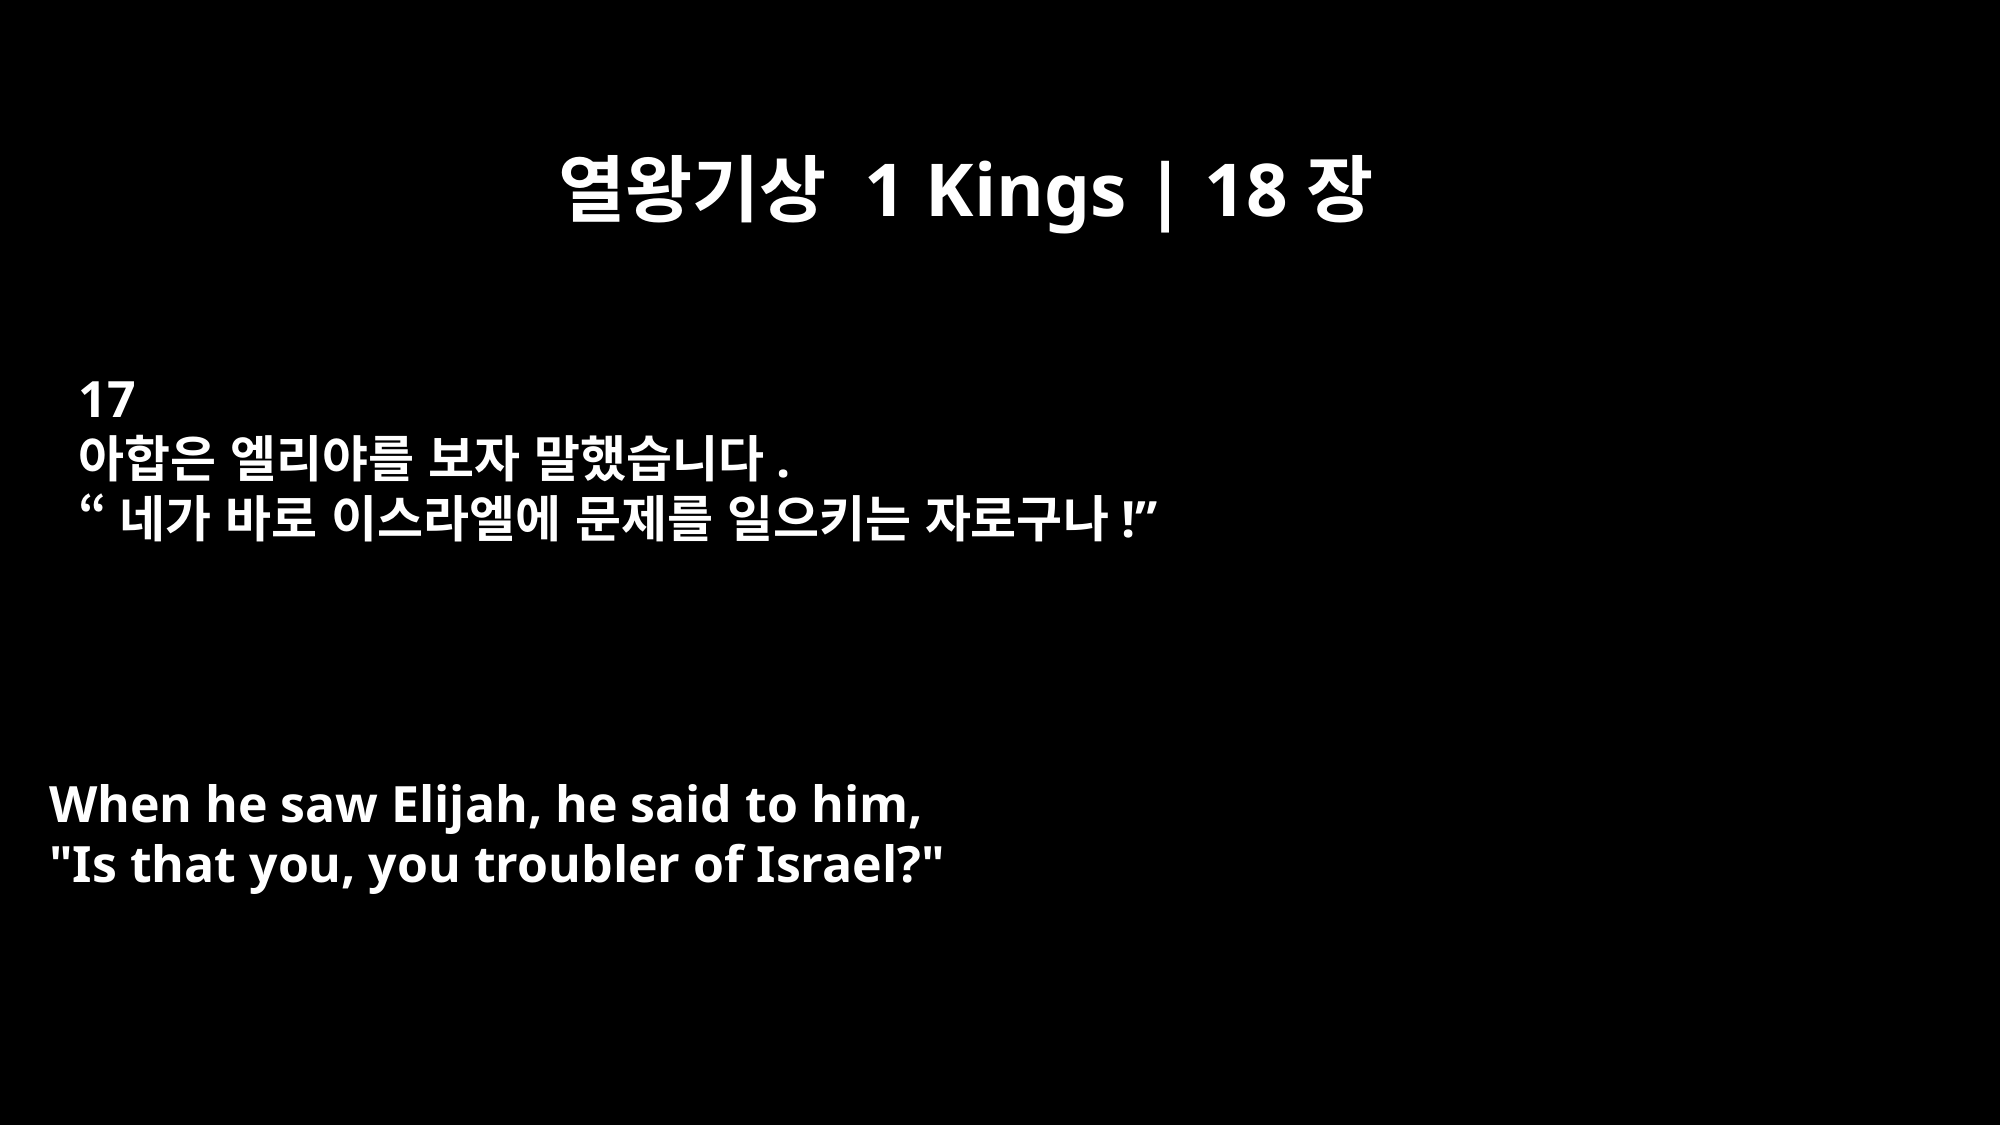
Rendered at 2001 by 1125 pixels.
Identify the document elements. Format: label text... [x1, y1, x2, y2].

text_box 17 아합은 엘리야를 보자 말했습니다. “네가 바로 이스라엘에 문제를 일으키는 자로구나!” [63, 359, 1173, 555]
text_box When he saw Elijah, he said to him, "Is that you, you troubler of Israel?" [34, 764, 961, 900]
text_box 열왕기상 1 Kings | 18장 [543, 136, 1389, 239]
